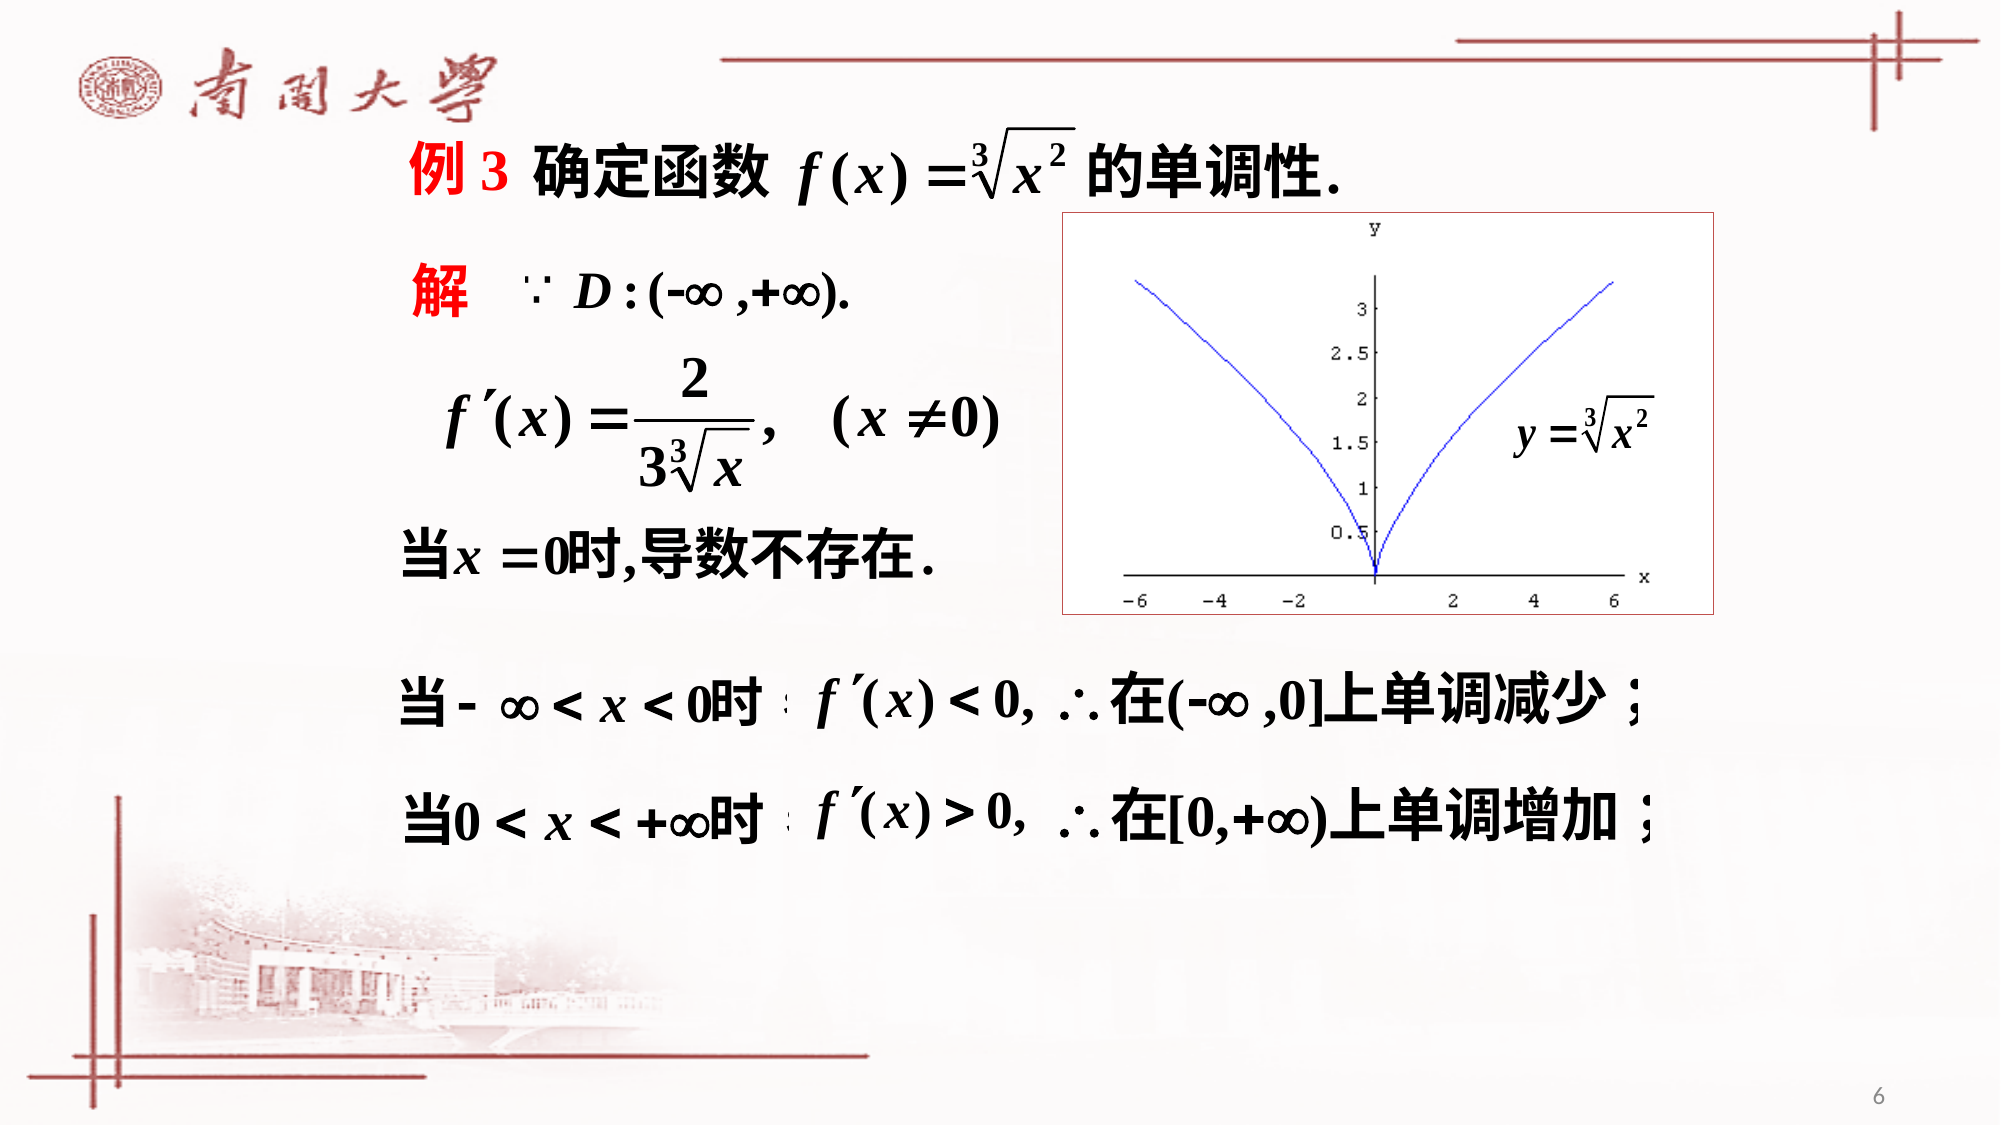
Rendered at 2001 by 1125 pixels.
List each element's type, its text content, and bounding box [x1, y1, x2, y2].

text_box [524, 266, 852, 326]
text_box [1059, 667, 1638, 738]
text_box 解 [396, 246, 547, 332]
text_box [424, 337, 1013, 506]
slide_number 6 [1433, 1065, 1901, 1125]
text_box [524, 114, 1351, 219]
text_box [400, 789, 789, 851]
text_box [399, 524, 938, 589]
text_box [397, 673, 787, 732]
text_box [803, 784, 1030, 846]
picture [1062, 212, 1713, 615]
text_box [1493, 385, 1662, 469]
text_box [803, 671, 1038, 736]
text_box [1059, 784, 1651, 856]
text_box 例3 [393, 125, 519, 210]
